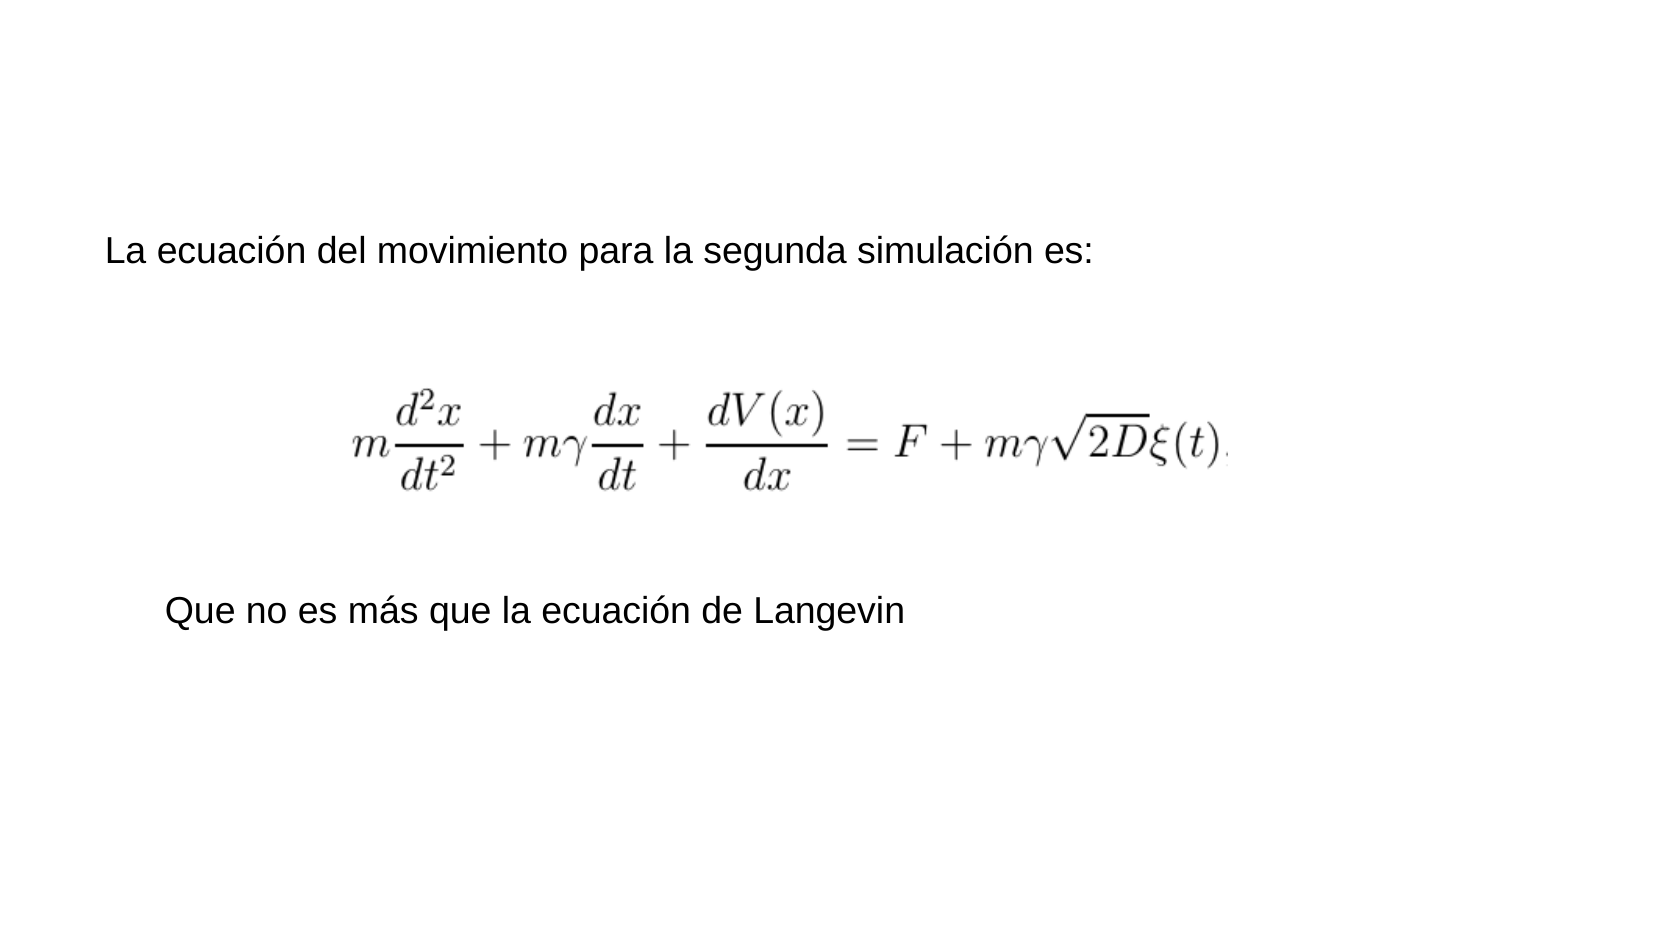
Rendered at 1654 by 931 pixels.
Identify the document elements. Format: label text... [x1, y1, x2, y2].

text_box La ecuación del movimiento para la segunda simulación es: [90, 219, 1110, 270]
picture [299, 359, 1229, 512]
text_box Que no es más que la ecuación de Langevin [149, 579, 931, 630]
